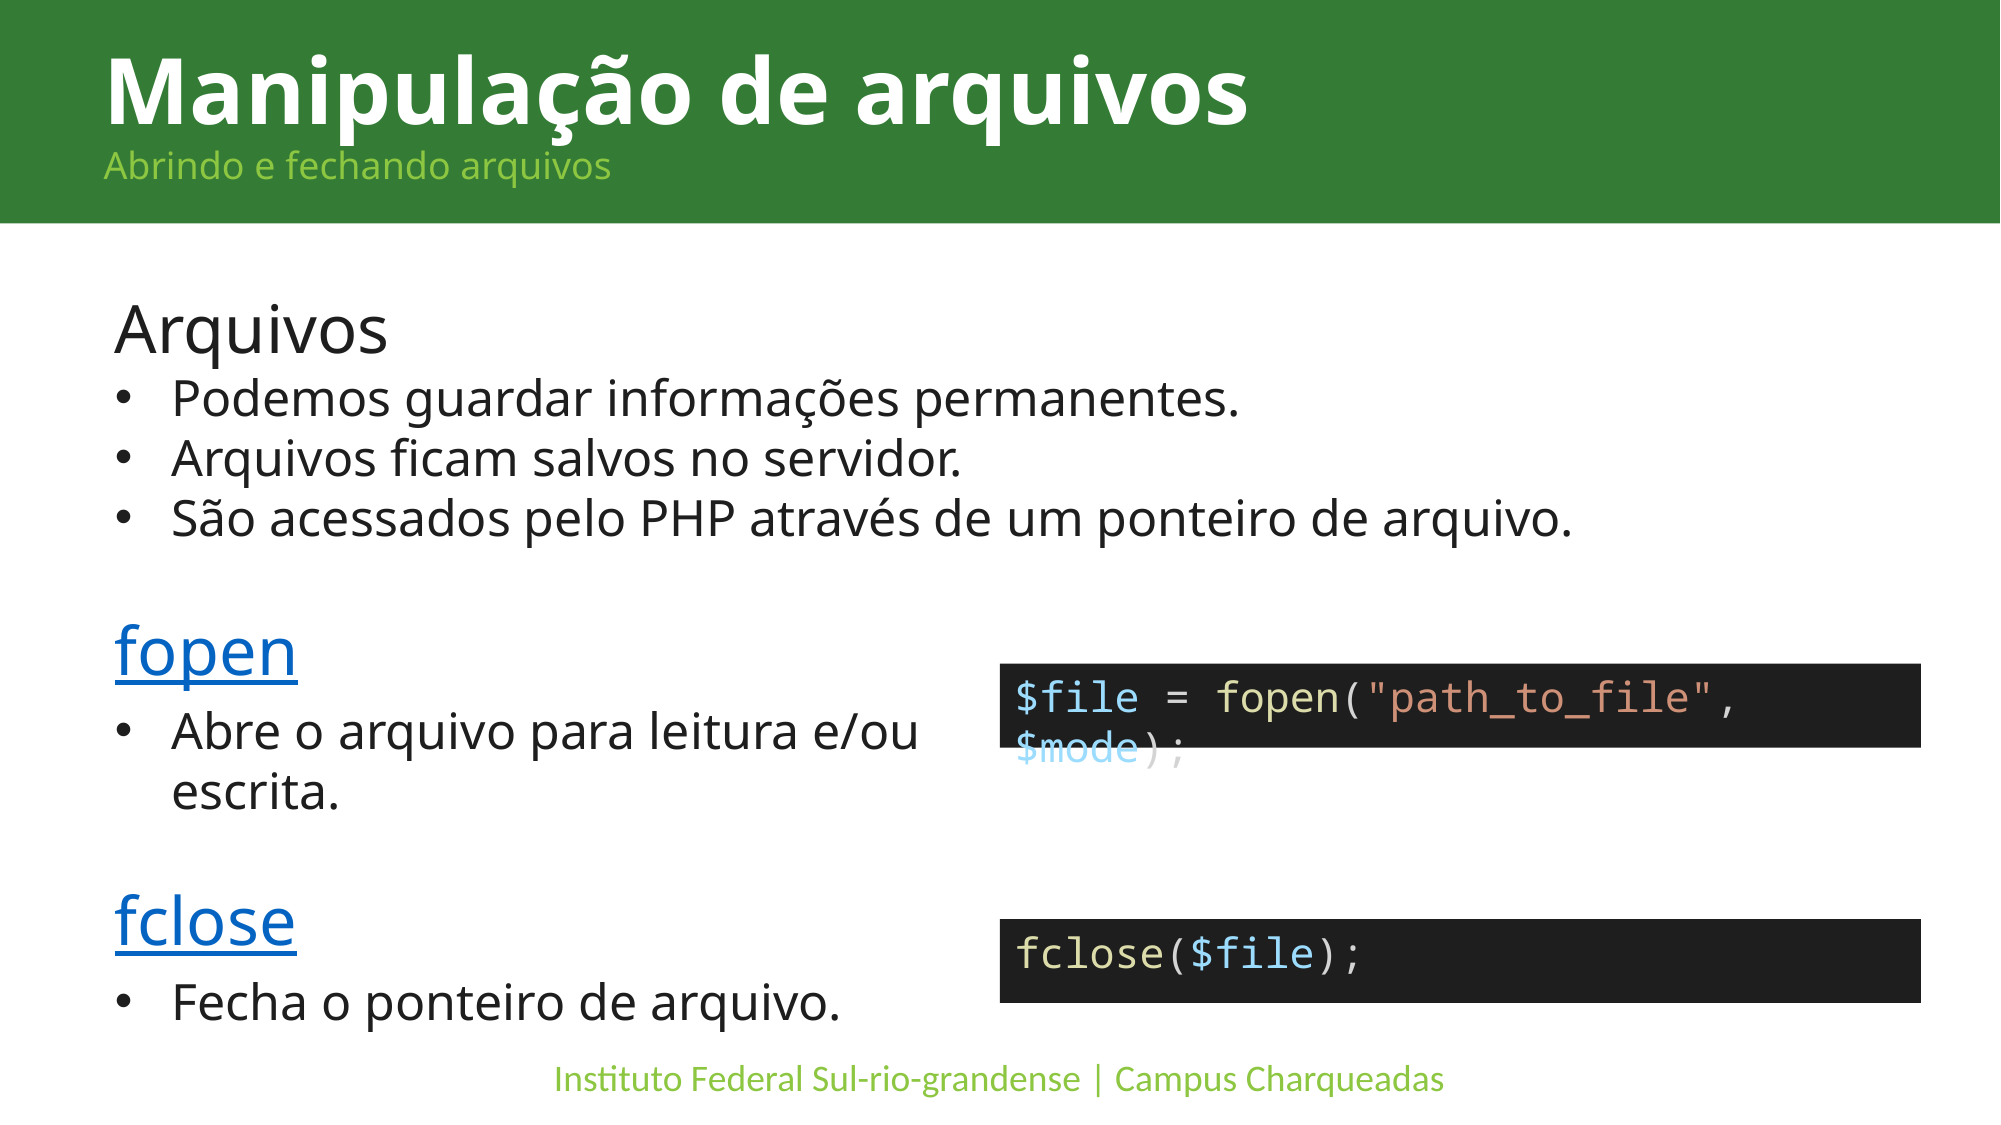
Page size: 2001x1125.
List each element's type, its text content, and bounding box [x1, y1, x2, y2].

text_box $file = fopen("path_to_file", $mode); [999, 663, 1921, 748]
text_box fclose($file); [999, 919, 1921, 1003]
text_box Arquivos Podemos guardar informações permanentes. Arquivos ficam salvos no servidor. São acessados pelo PHP através de um ponteiro de arquivo. [88, 271, 1740, 562]
text_box Manipulação de arquivos Abrindo e fechando arquivos [88, 25, 1848, 243]
text_box fopen Abre o arquivo para leitura e/ou escrita. fclose Fecha o ponteiro de arquivo. [88, 593, 1046, 1045]
